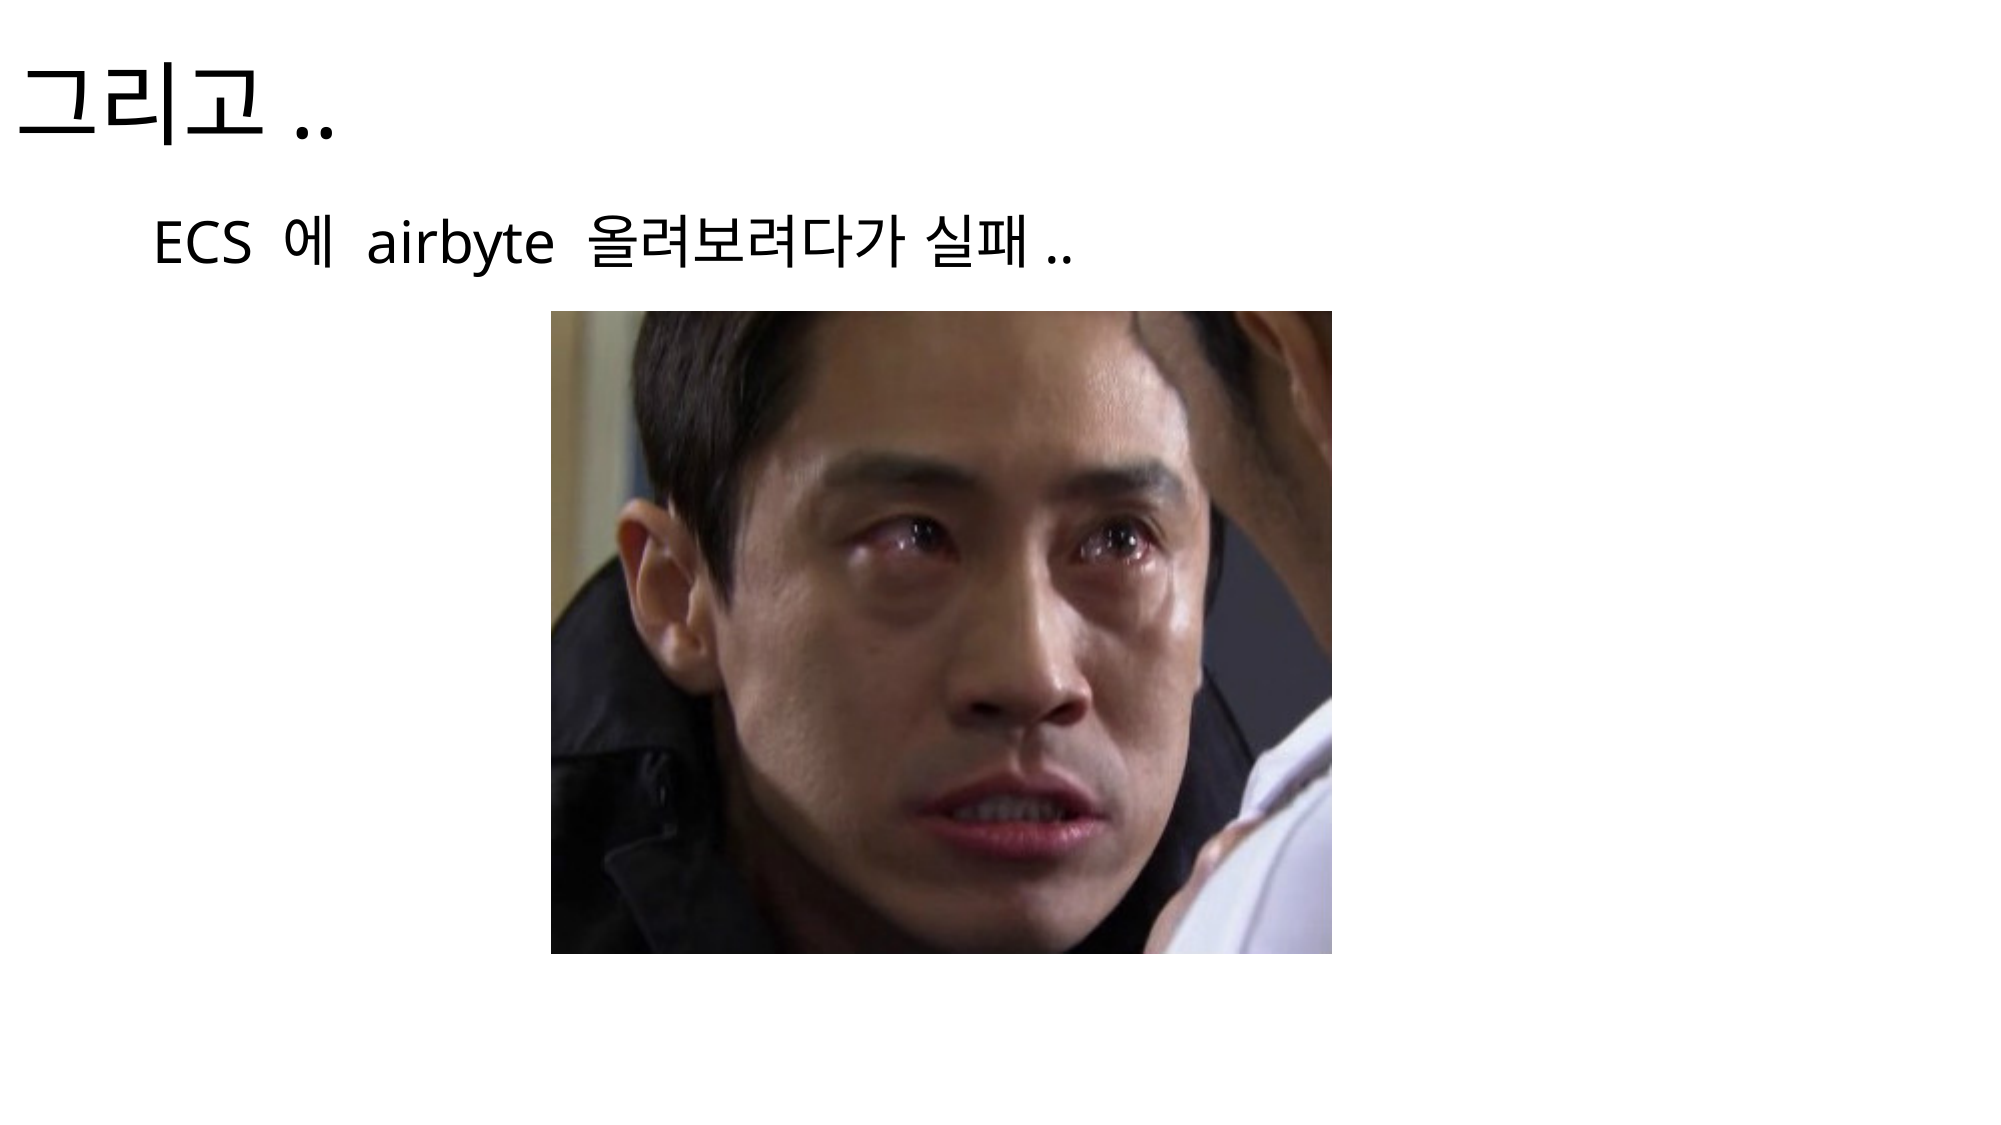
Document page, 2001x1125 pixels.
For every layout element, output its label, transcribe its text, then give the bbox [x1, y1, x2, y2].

title 그리고.. [0, 0, 1725, 218]
picture [551, 311, 1332, 954]
list ECS 에 airbyte 올려보려다가 실패.. [137, 205, 1863, 920]
